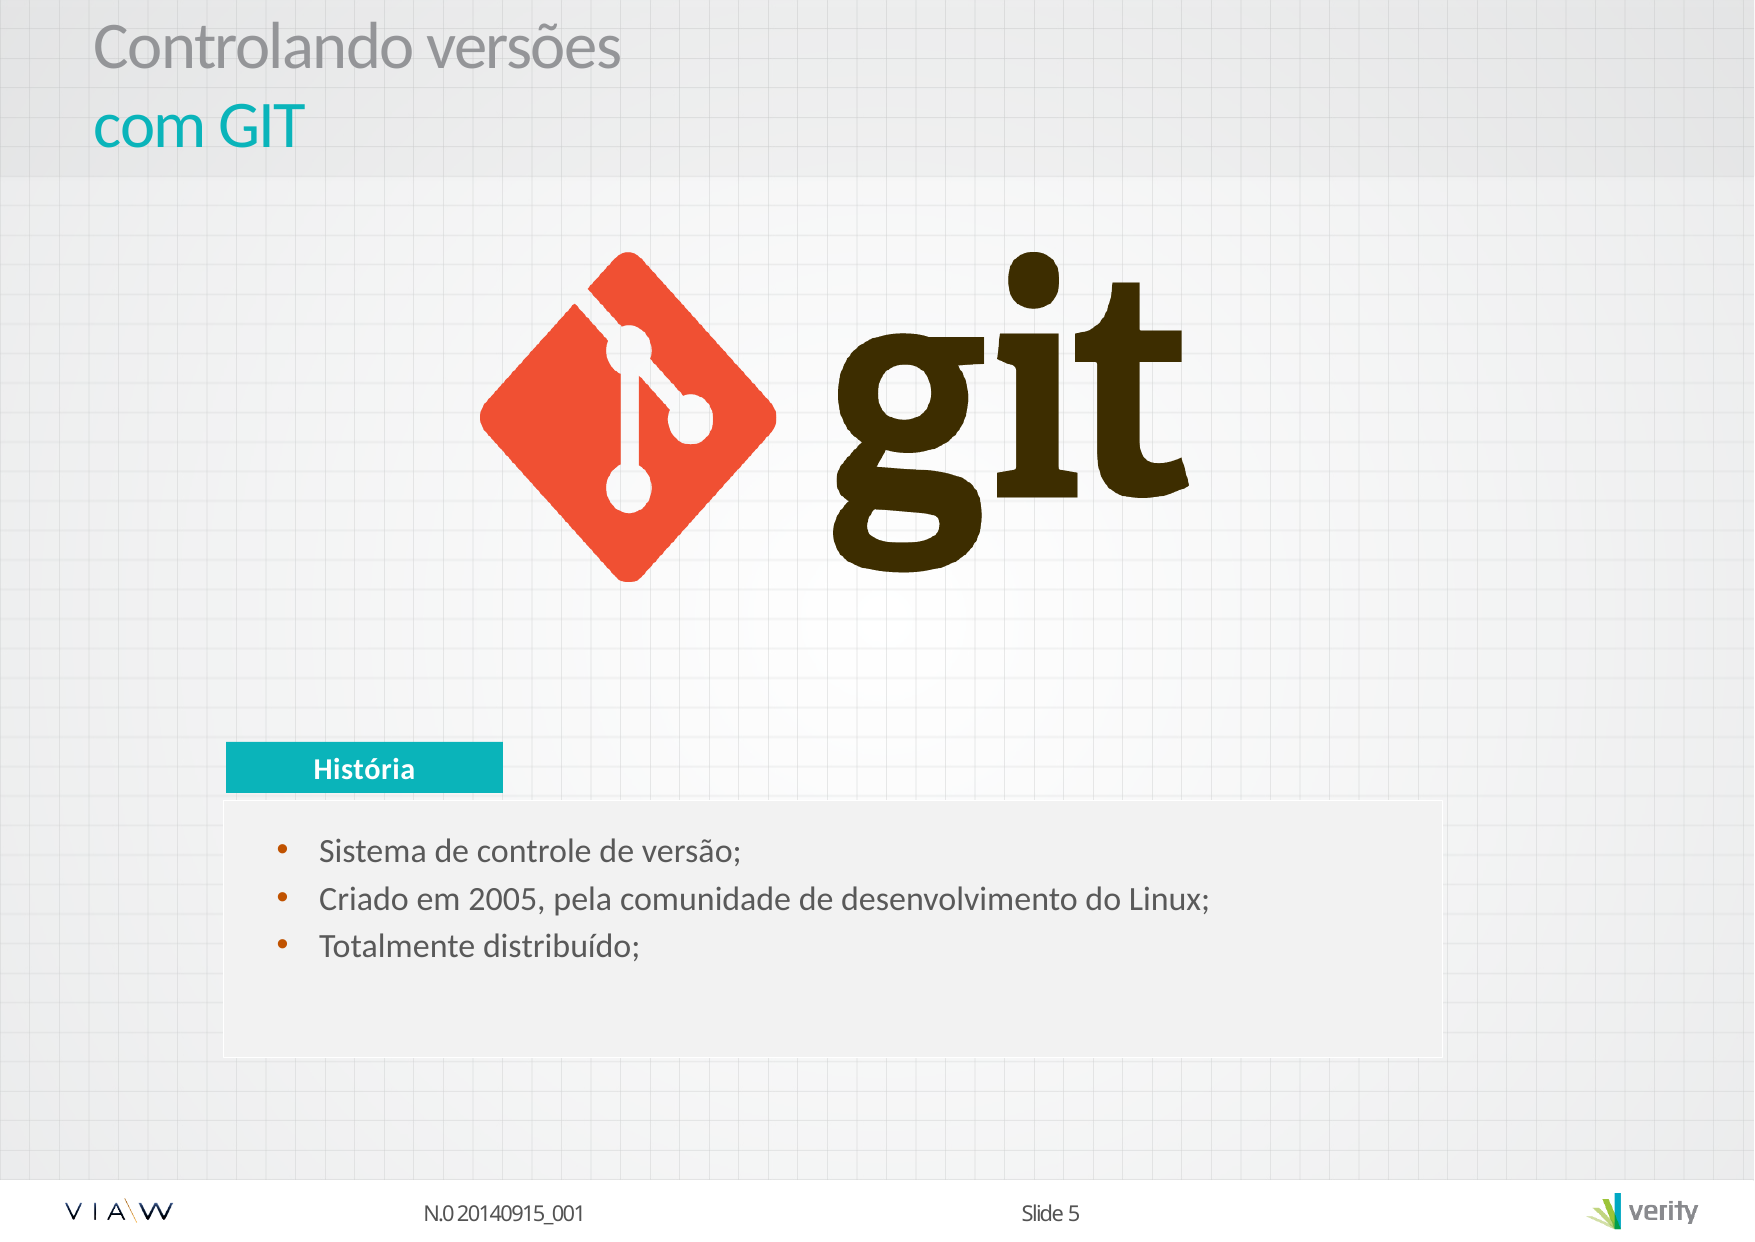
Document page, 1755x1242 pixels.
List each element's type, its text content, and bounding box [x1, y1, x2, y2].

picture [64, 1197, 174, 1223]
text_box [223, 800, 1443, 1059]
text_box História [226, 741, 503, 793]
picture [1573, 1181, 1714, 1233]
picture [0, 0, 1754, 1180]
